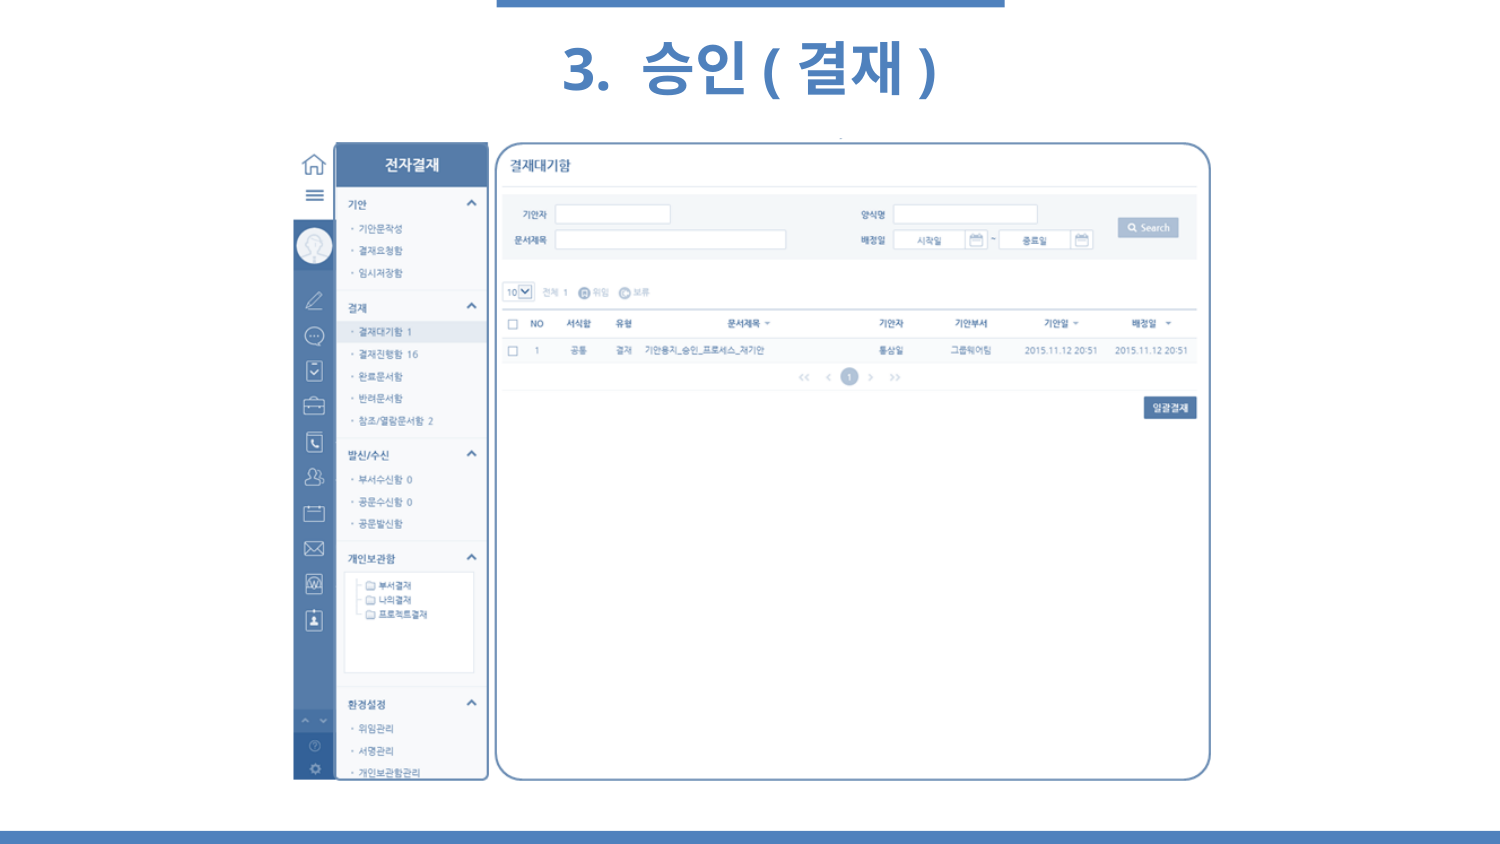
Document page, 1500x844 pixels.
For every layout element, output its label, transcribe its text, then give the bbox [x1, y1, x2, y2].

picture [280, 138, 1220, 791]
list 3. 승인(결재) [0, 20, 1500, 115]
